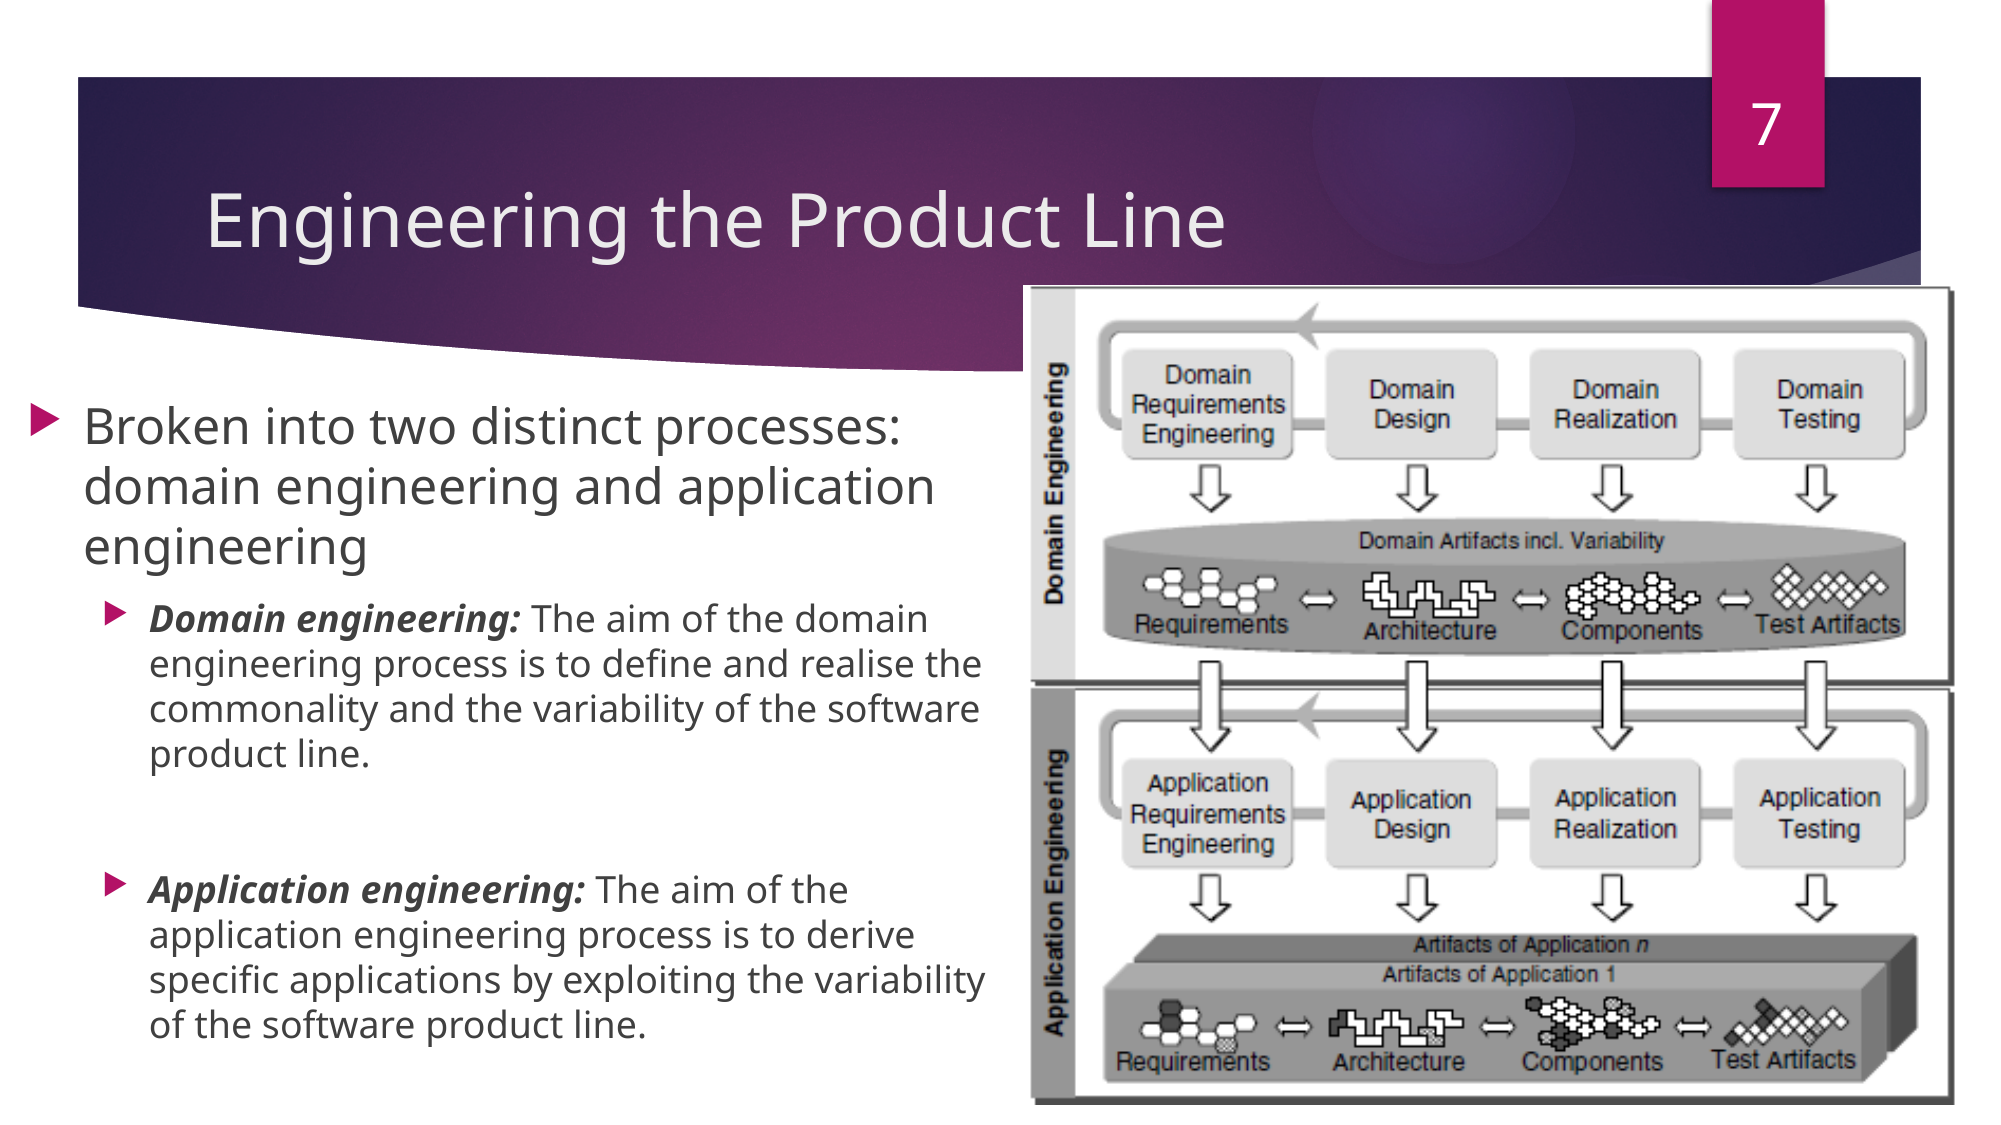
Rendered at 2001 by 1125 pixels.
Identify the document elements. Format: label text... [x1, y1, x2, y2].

title Engineering the Product Line [189, 159, 1627, 276]
slide_number 7 [1698, 48, 1836, 175]
picture [1023, 285, 1957, 1105]
list Broken into two distinct processes: domain engineering and application engineering Domain engineering: The aim of the domain engineering process is to define and realise the commonality and the variability of the software product line. Application engineering: The aim of the application engineering process is to derive specific applications by exploiting the variability of the software product line. [12, 387, 1017, 1087]
